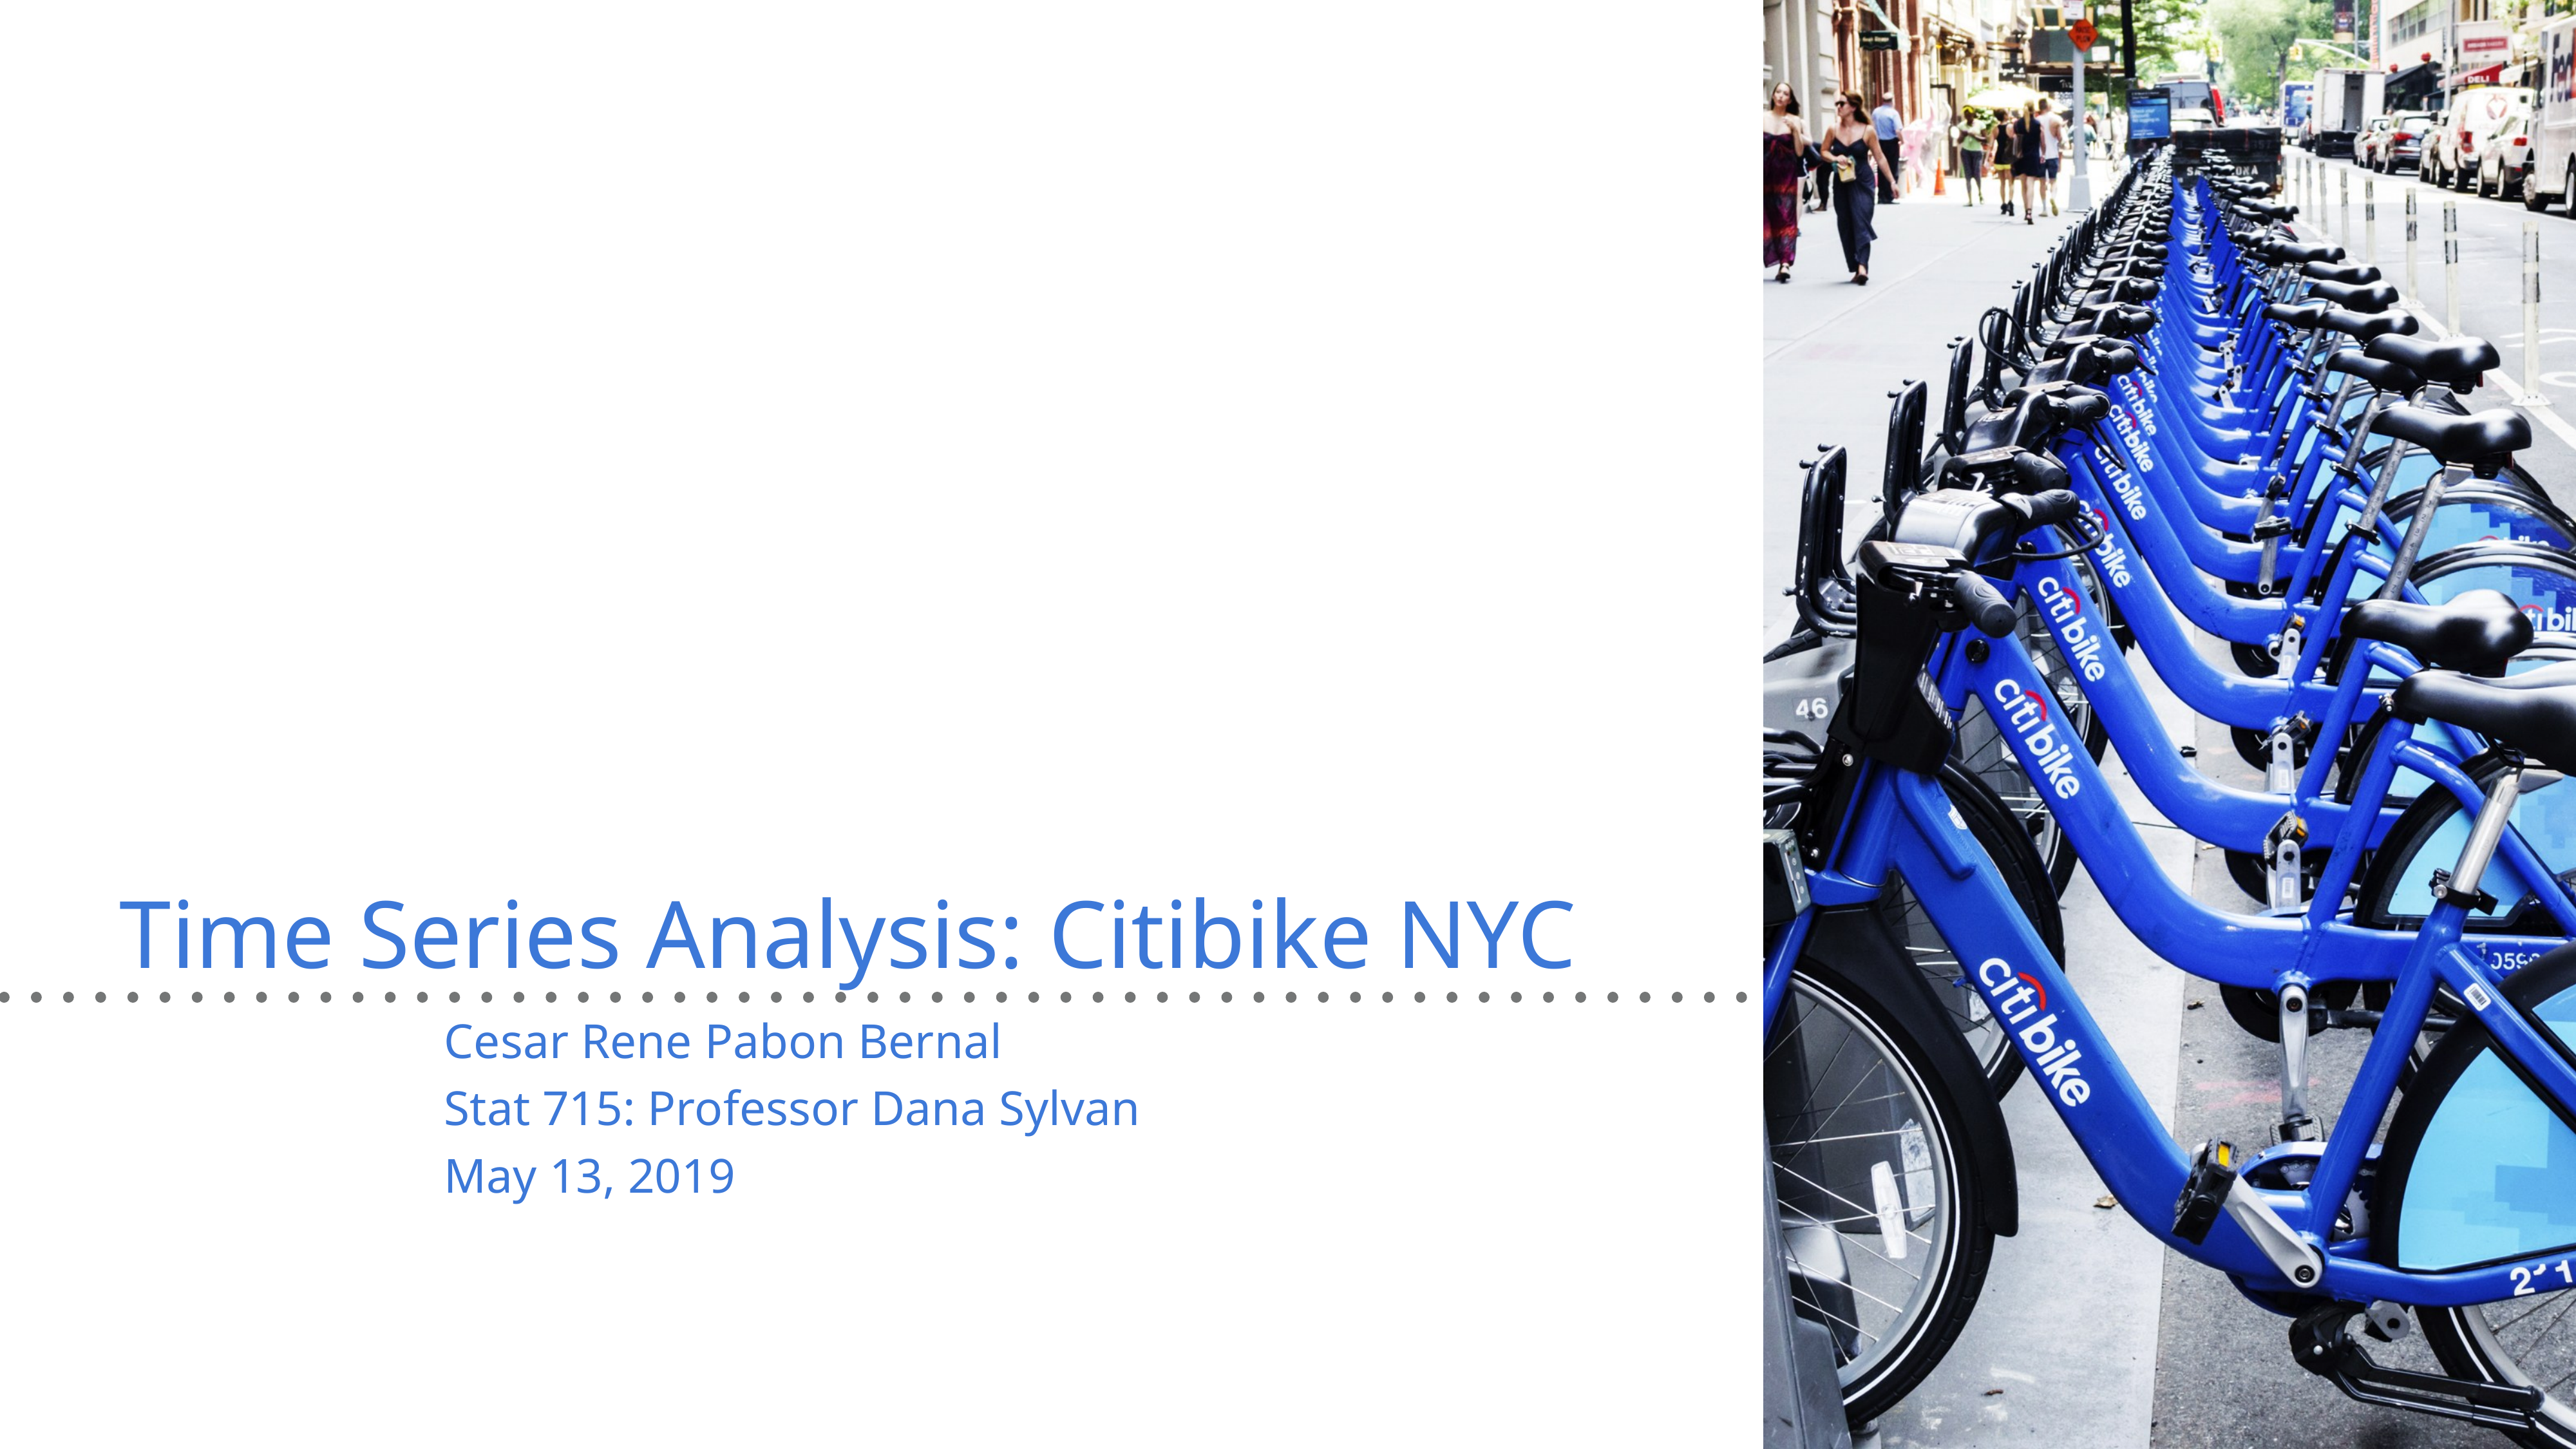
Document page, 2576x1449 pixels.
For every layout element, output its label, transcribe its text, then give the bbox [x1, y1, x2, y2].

list Cesar Rene Pabon Bernal Stat 715: Professor Dana Sylvan May 13, 2019 [434, 963, 1263, 1251]
title Time Series Analysis: Citibike NYC [95, 810, 1602, 1052]
picture [1763, 0, 2576, 1449]
